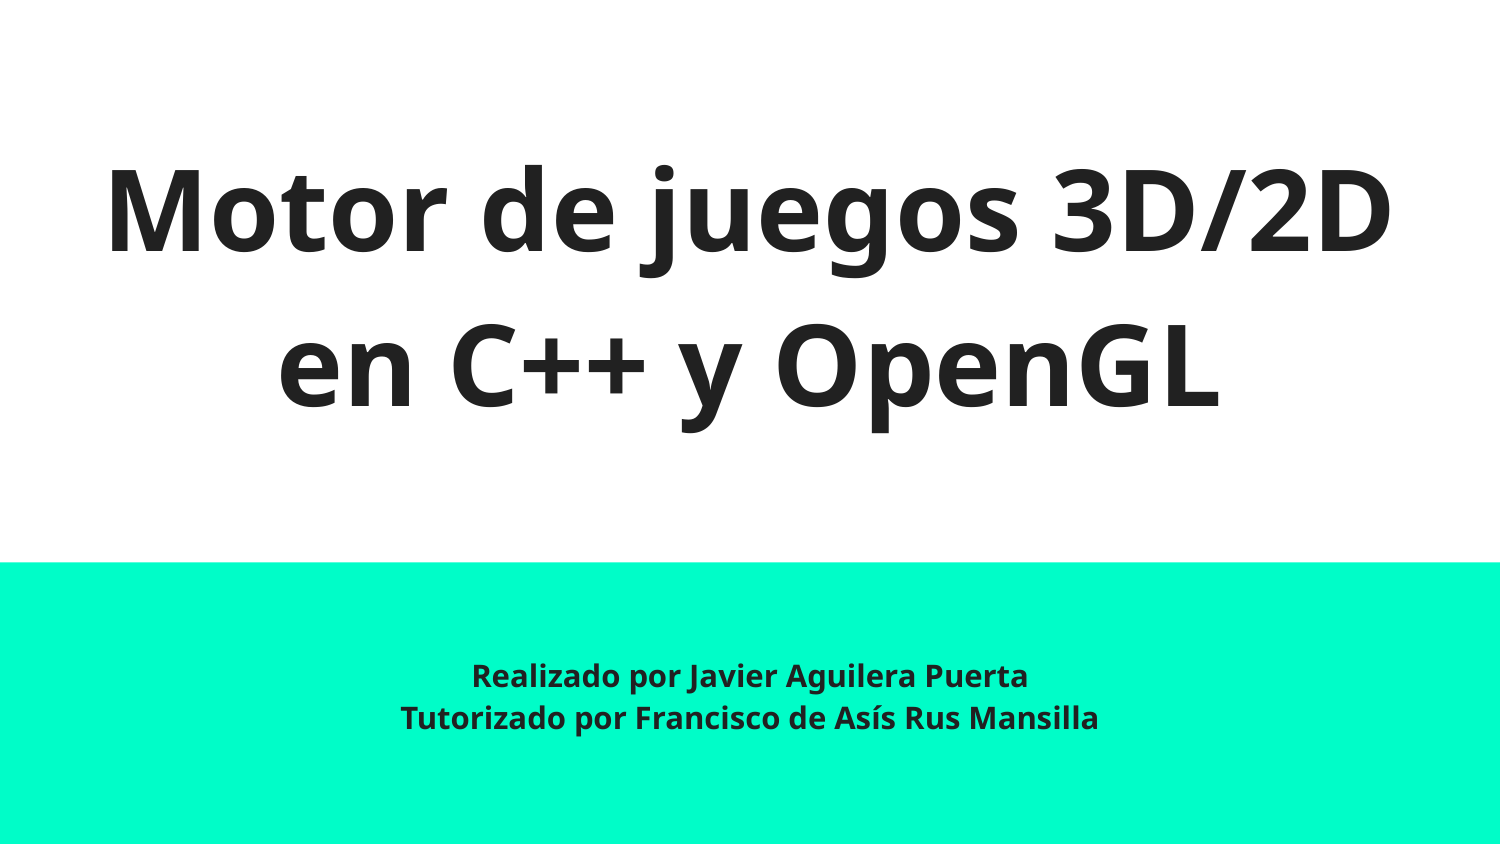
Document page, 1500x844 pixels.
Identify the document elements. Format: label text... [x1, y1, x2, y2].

title Motor de juegos 3D/2D en C++ y OpenGL [51, 64, 1449, 506]
subtitle Realizado por Javier Aguilera Puerta Tutorizado por Francisco de Asís Rus Mansilla [51, 638, 1449, 755]
